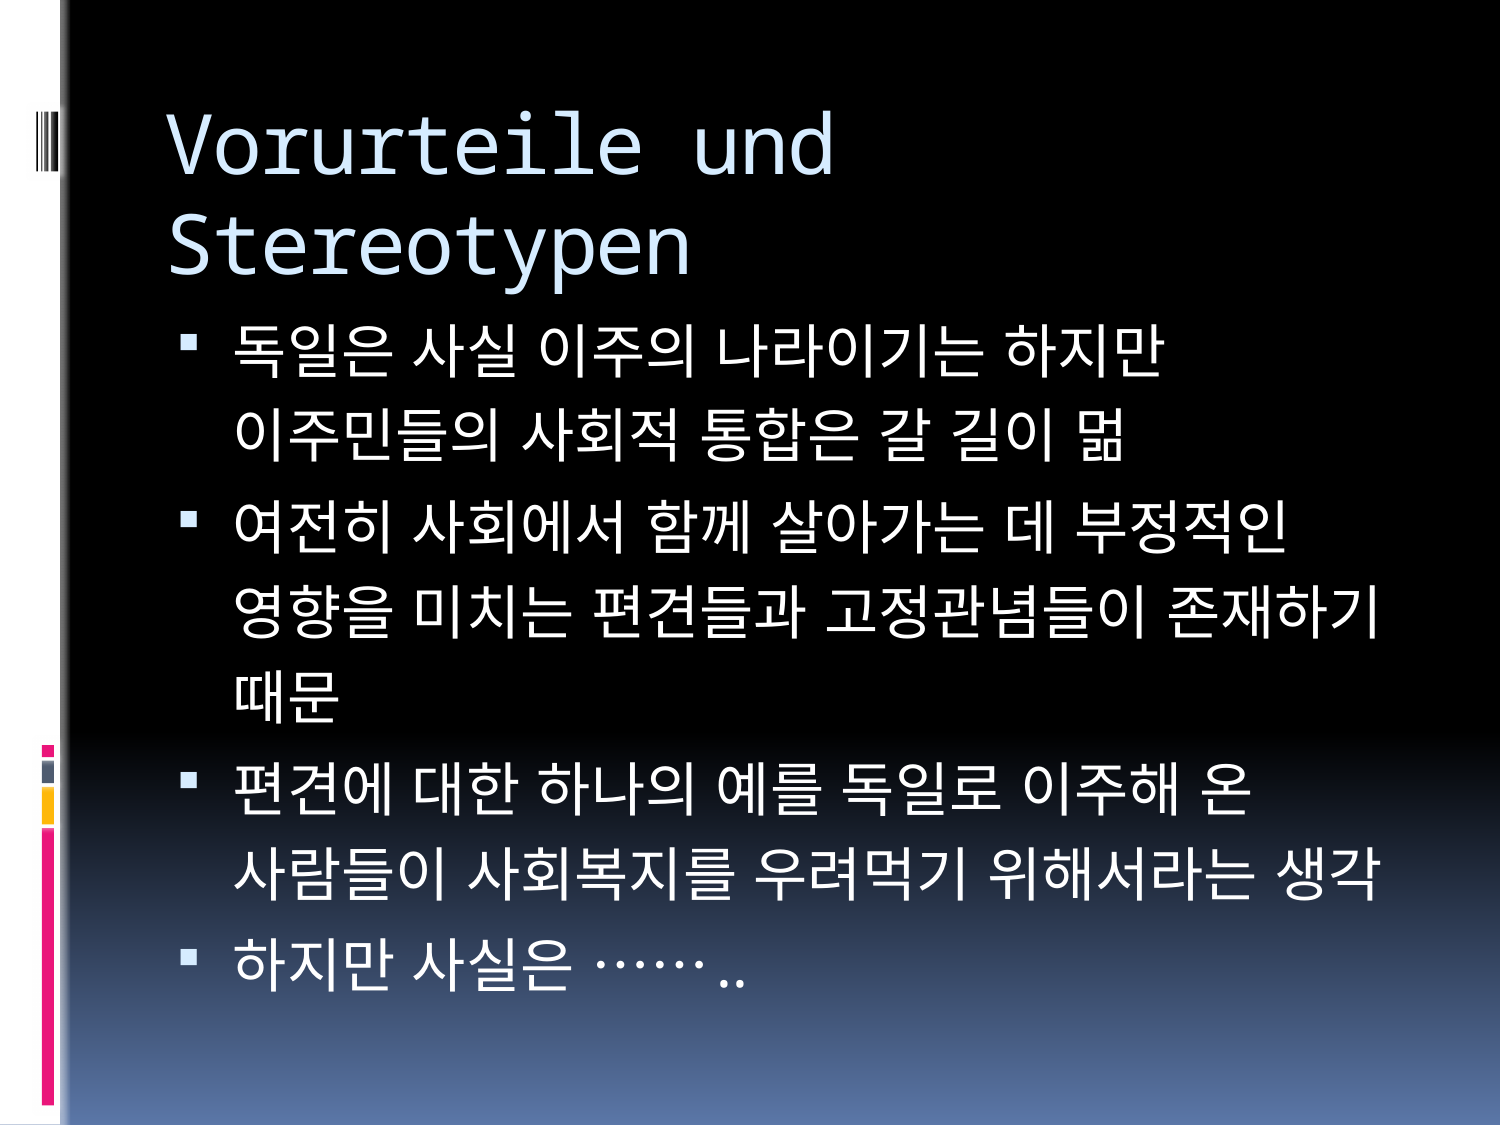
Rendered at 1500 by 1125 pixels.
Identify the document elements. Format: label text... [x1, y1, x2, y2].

title Vorurteile und Stereotypen [150, 83, 1425, 234]
list 독일은 사실 이주의 나라이기는 하지만 이주민들의 사회적 통합은 갈 길이 멂 여전히 사회에서 함께 살아가는 데 부정적인 영향을 미치는 편견들과 고정관념들이 존재하기 때문 편견에 대한 하나의 예를 독일로 이주해 온 사람들이 사회복지를 우려먹기 위해서라는 생각 하지만 사실은 …….. [150, 292, 1425, 1043]
